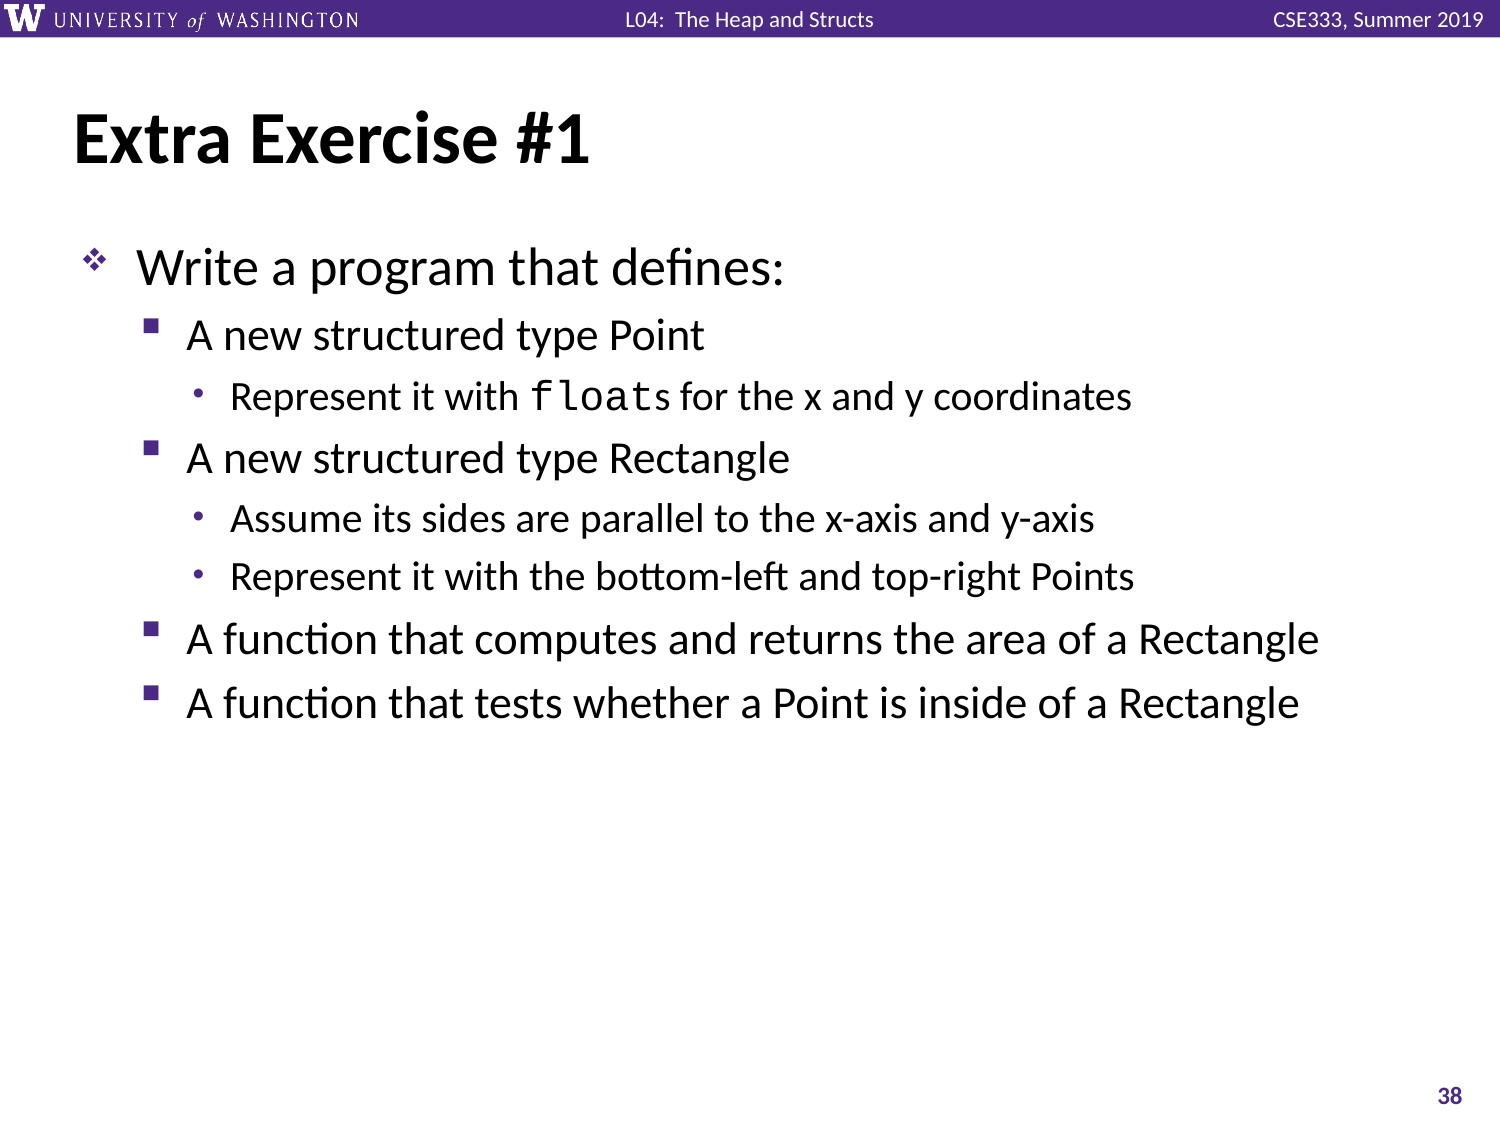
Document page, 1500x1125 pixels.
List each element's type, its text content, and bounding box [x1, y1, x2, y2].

list Write a program that defines: A new structured type Point Represent it with floats for the x and y coordinates A new structured type Rectangle Assume its sides are parallel to the x-axis and y-axis Represent it with the bottom-left and top-right Points A function that computes and returns the area of a Rectangle A function that tests whether a Point is inside of a Rectangle [64, 223, 1438, 1040]
slide_number 38 [1400, 1065, 1500, 1125]
title Extra Exercise #1 [58, 71, 1438, 197]
picture [4, 4, 358, 32]
